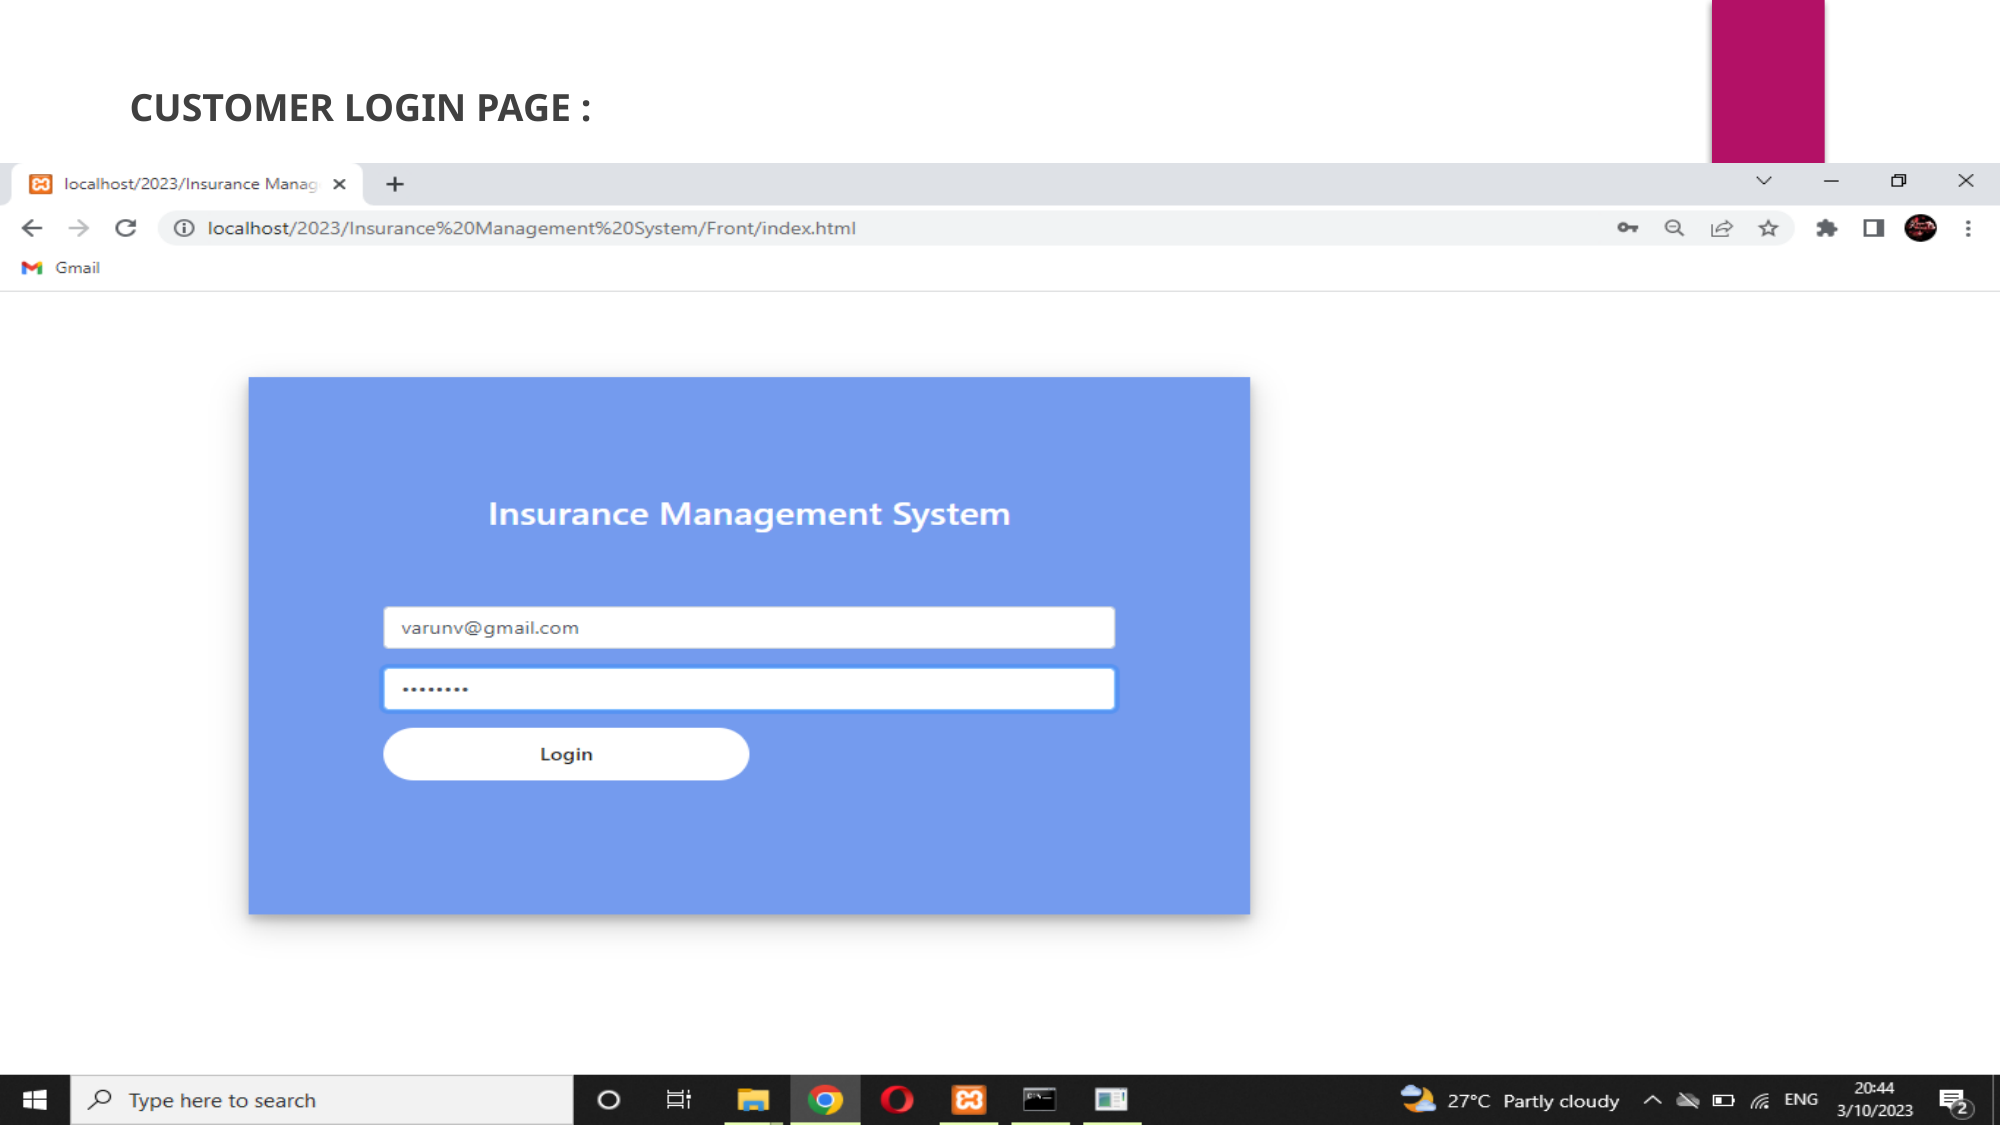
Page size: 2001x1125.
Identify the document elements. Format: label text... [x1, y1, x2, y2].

list CUSTOMER LOGIN PAGE : [114, 76, 1448, 160]
picture [0, 163, 2000, 1125]
